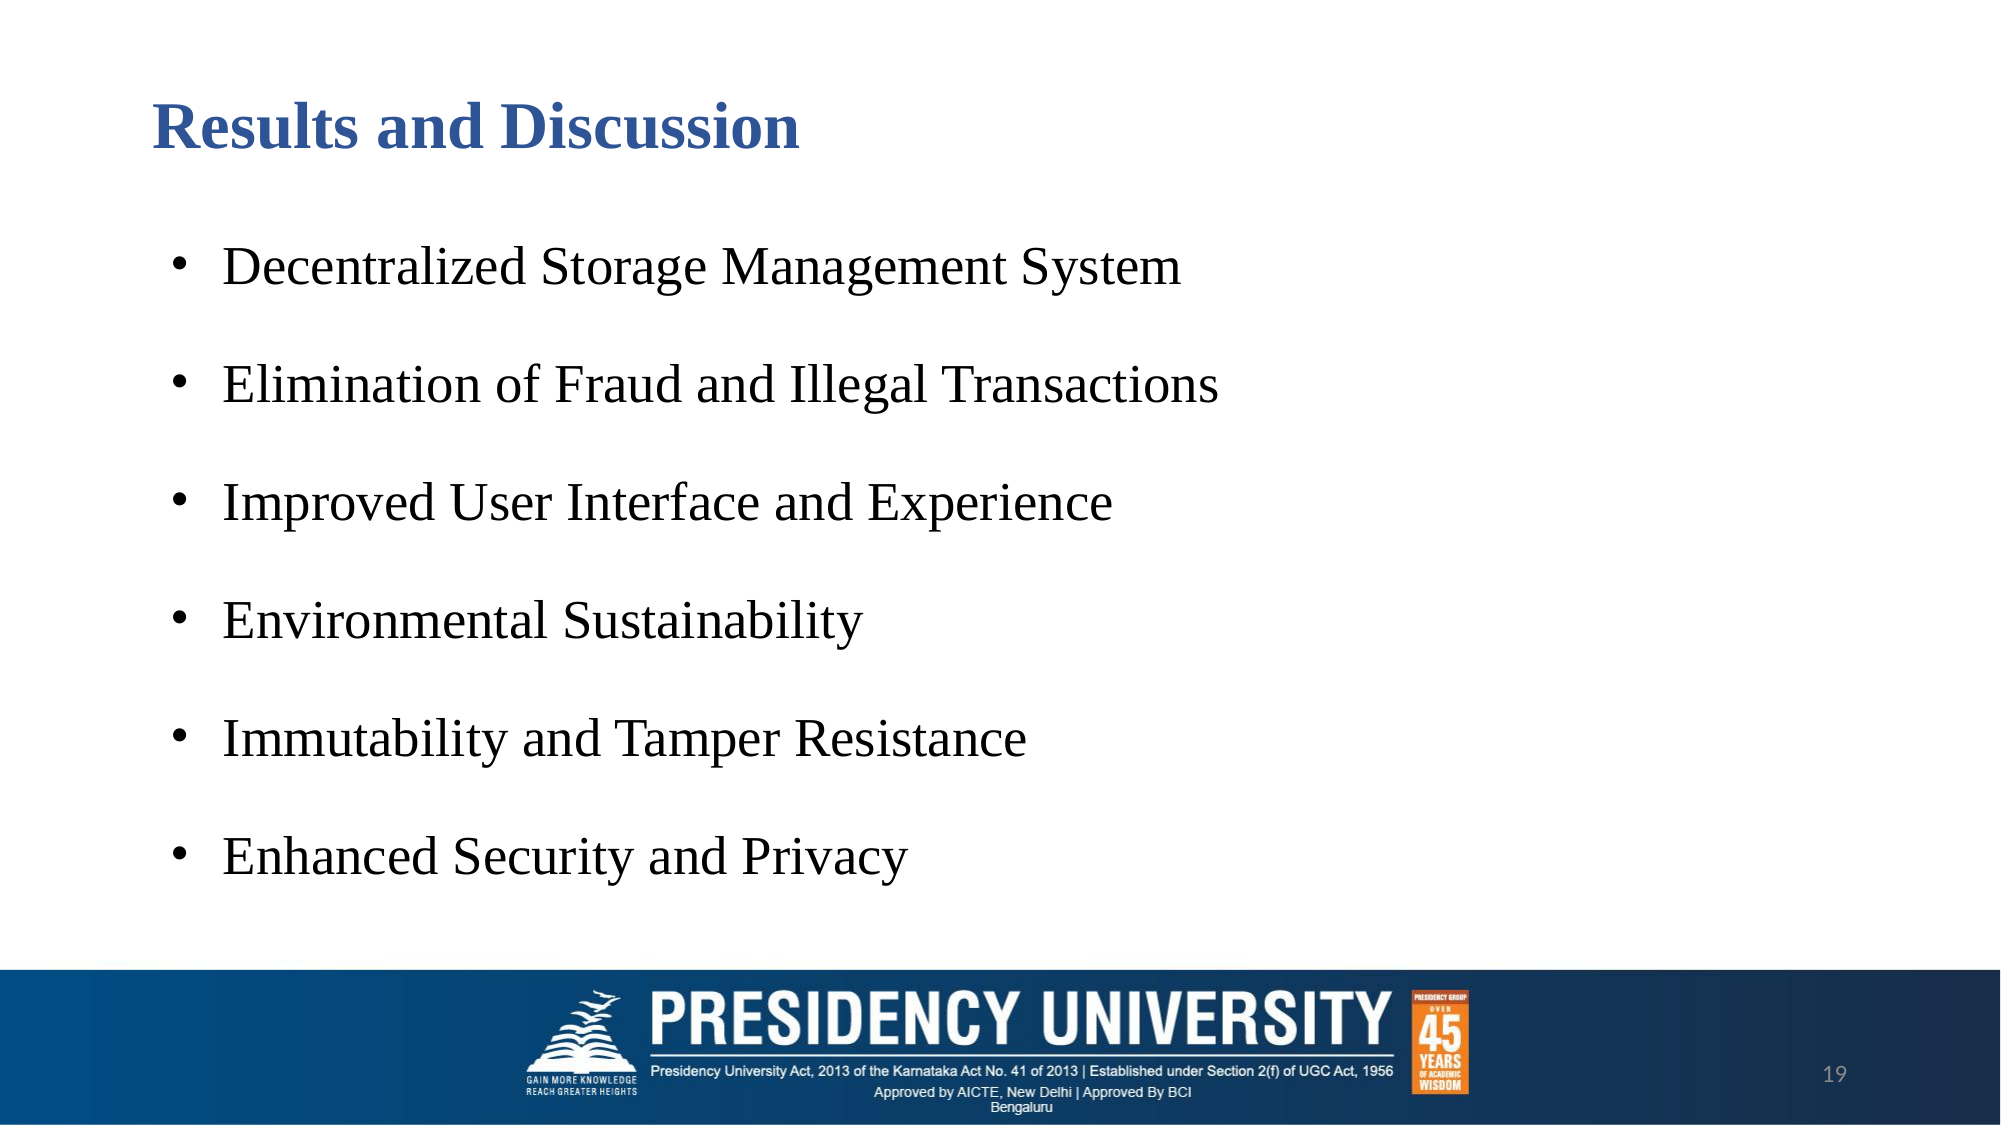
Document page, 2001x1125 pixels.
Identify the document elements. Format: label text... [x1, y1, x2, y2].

slide_number ‹#› [1412, 1042, 1863, 1103]
title Results and Discussion [137, 59, 1863, 195]
picture [0, 0, 2001, 1125]
list Decentralized Storage Management System Elimination of Fraud and Illegal Transactions Improved User Interface and Experience Environmental Sustainability Immutability and Tamper Resistance Enhanced Security and Privacy [137, 229, 1863, 896]
